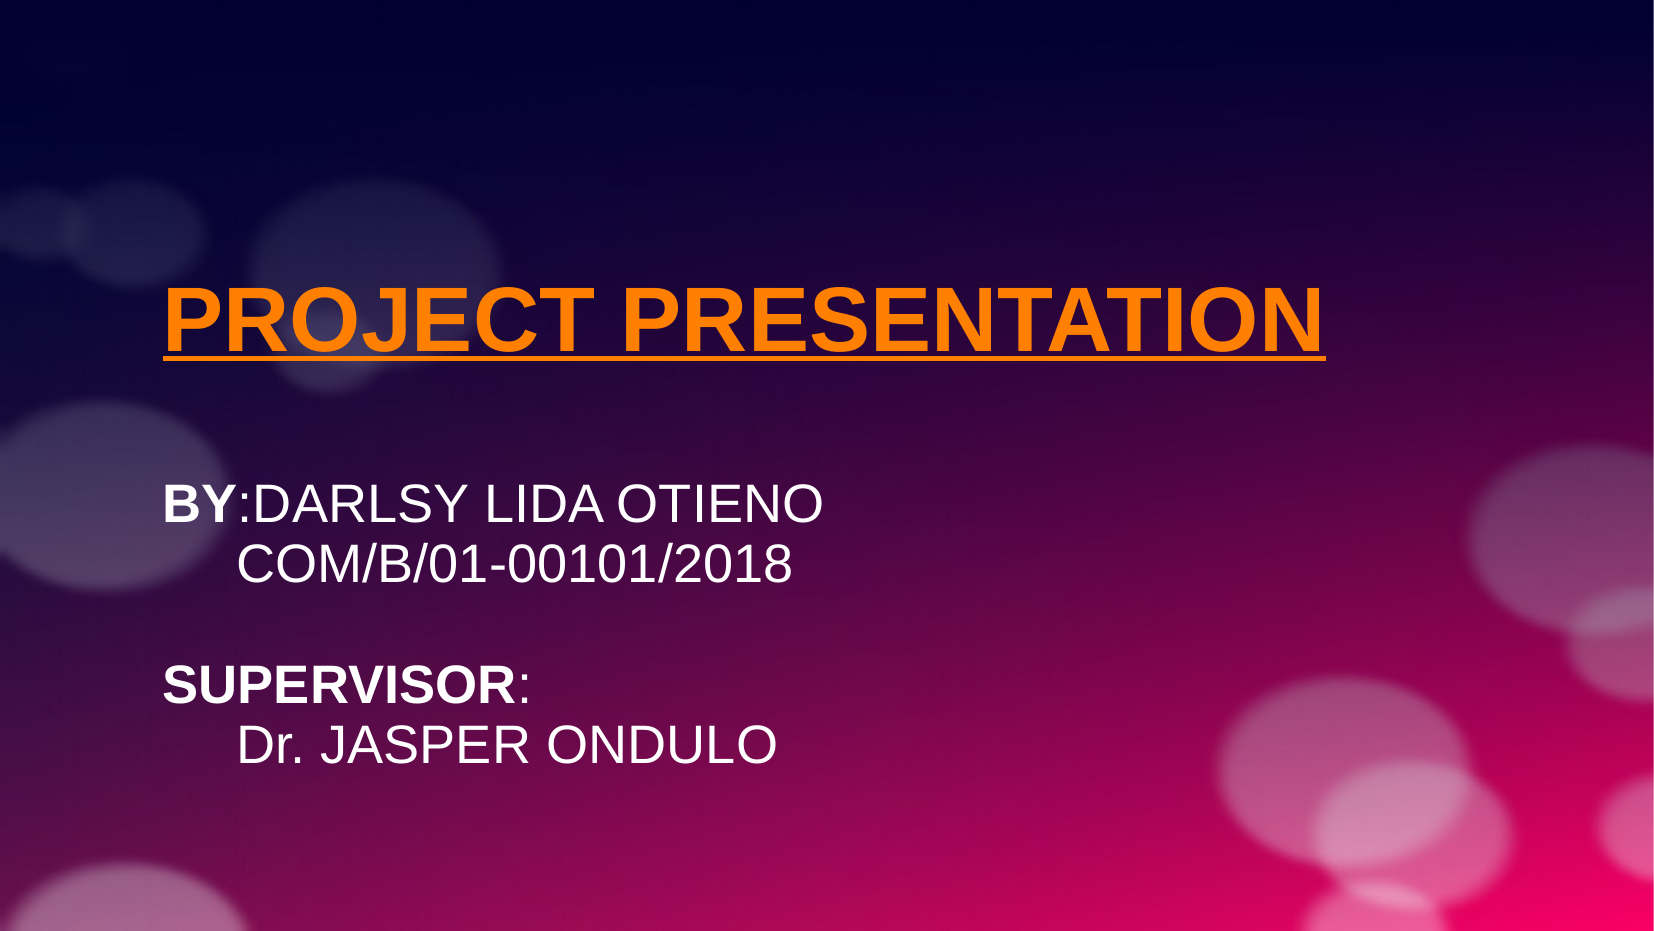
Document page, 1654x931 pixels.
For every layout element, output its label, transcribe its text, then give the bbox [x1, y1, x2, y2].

text_box PROJECT PRESENTATION BY:DARLSY LIDA OTIENO COM/B/01-00101/2018 SUPERVISOR: Dr. JASPER ONDULO [162, 224, 1491, 815]
picture [0, 0, 1654, 931]
